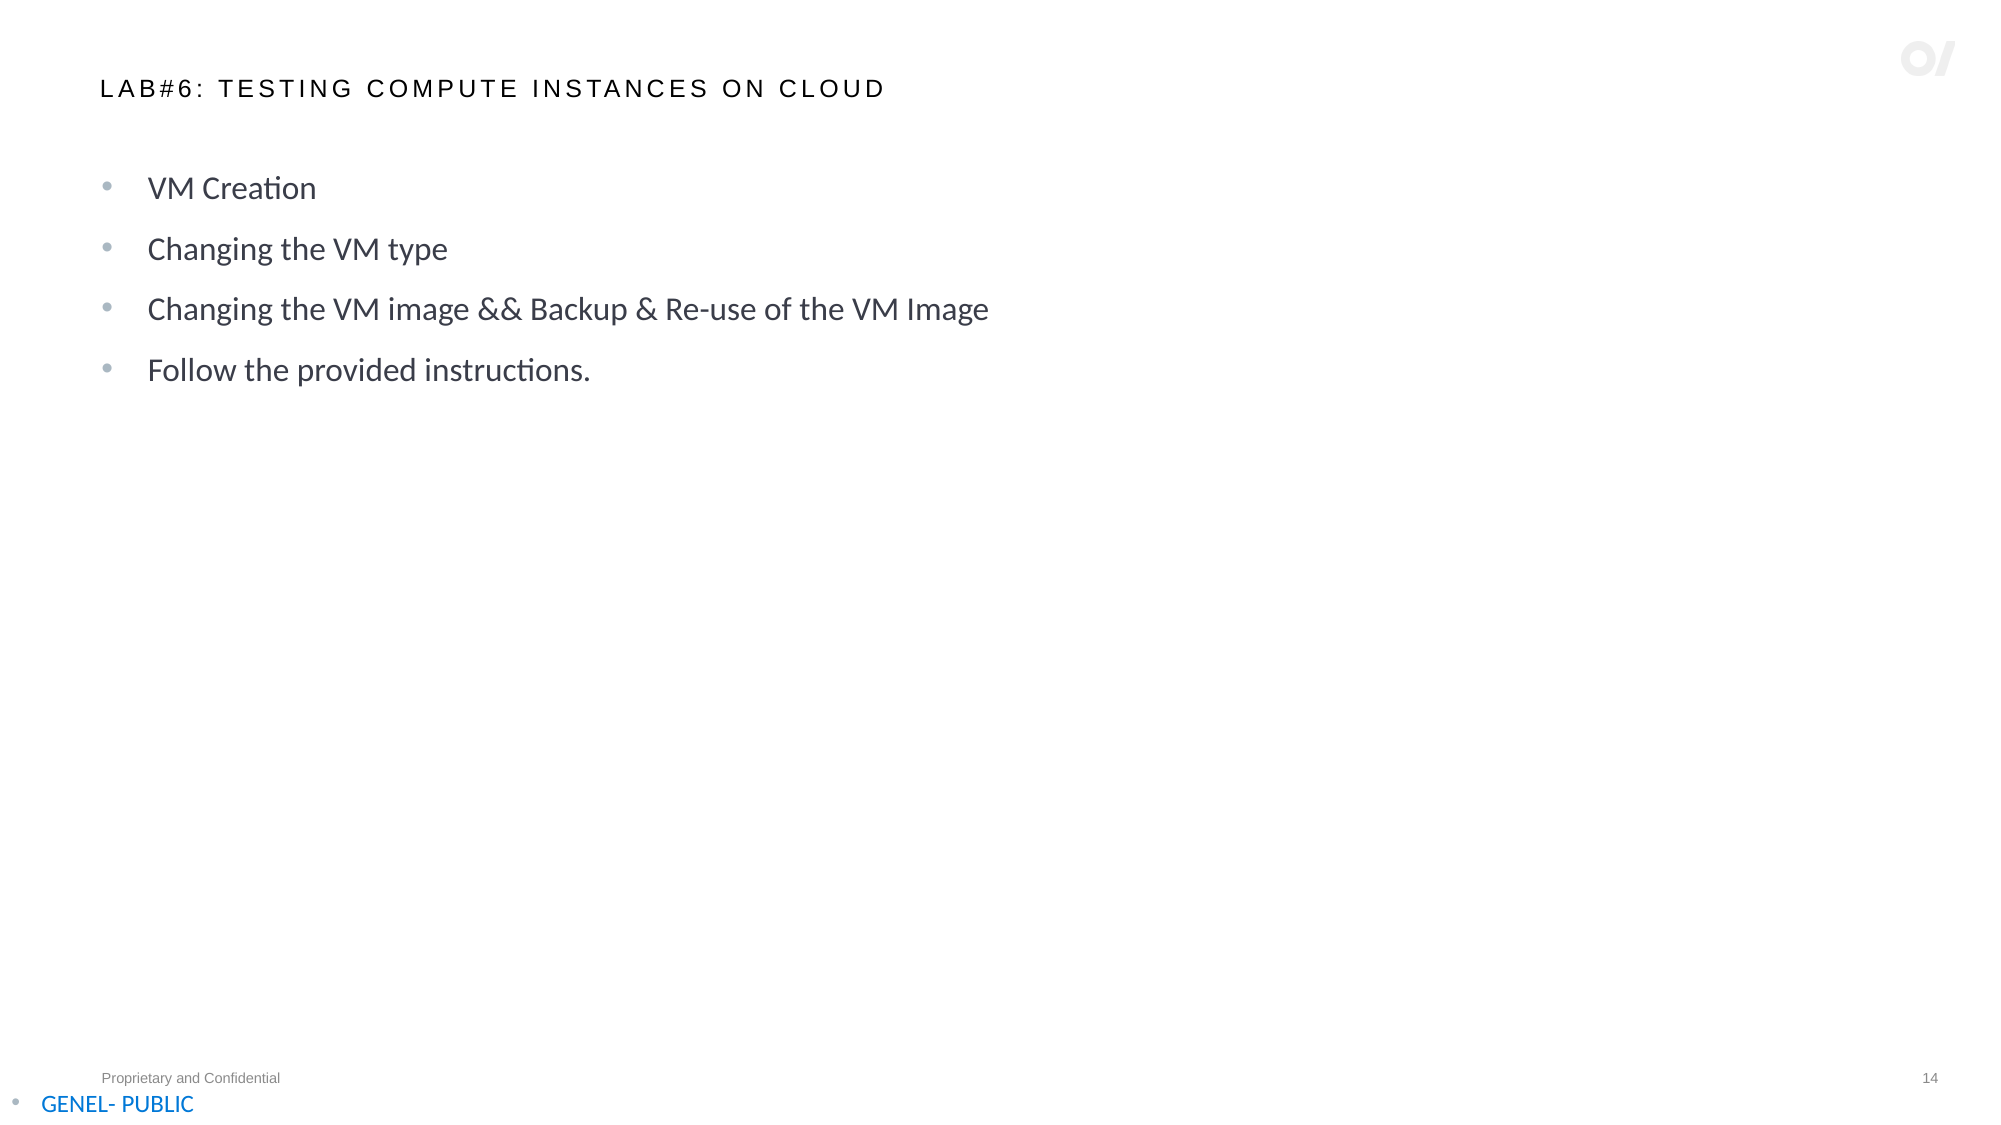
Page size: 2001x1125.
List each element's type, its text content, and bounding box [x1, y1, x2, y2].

title LAB#6: Testing COMPUTE INSTANCES ON CLOUD [99, 75, 1900, 117]
list VM Creation Changing the VM type Changing the VM image && Backup & Re-use of the VM Image Follow the provided instructions. [99, 162, 1900, 1015]
